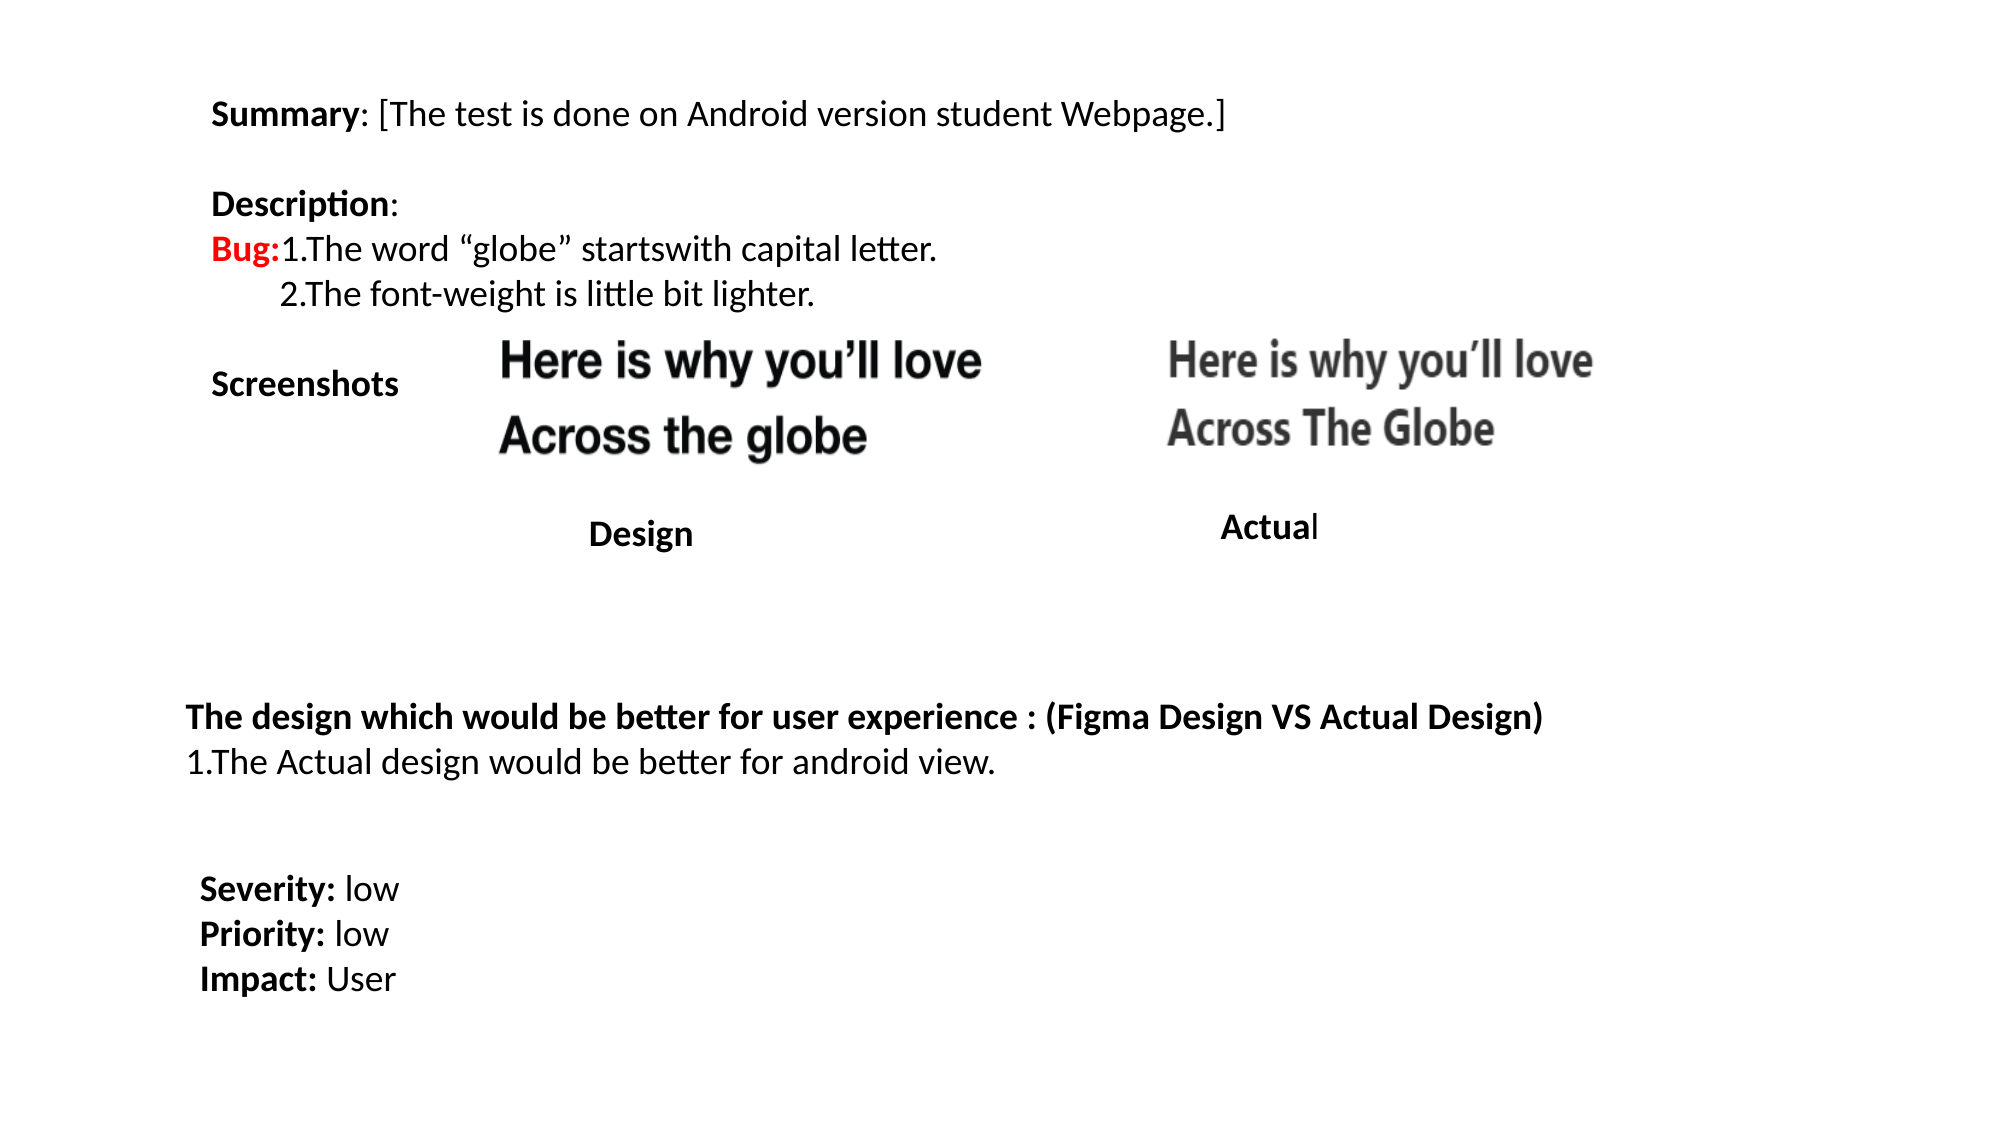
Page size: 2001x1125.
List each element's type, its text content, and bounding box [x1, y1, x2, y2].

picture [1158, 297, 1619, 495]
text_box Severity: low Priority: low Impact: User [185, 856, 1185, 1007]
text_box Summary: [The test is done on Android version student Webpage.] Description: Bug:1.The word “globe” startswith capital letter. 2.The font-weight is little bit lighter. Screenshots [196, 81, 1952, 411]
text_box Actual [1205, 495, 1345, 555]
text_box Design [574, 501, 714, 562]
picture [488, 306, 1027, 486]
text_box The design which would be better for user experience : (Figma Design VS Actual Design) 1.The Actual design would be better for android view. [170, 685, 1883, 790]
